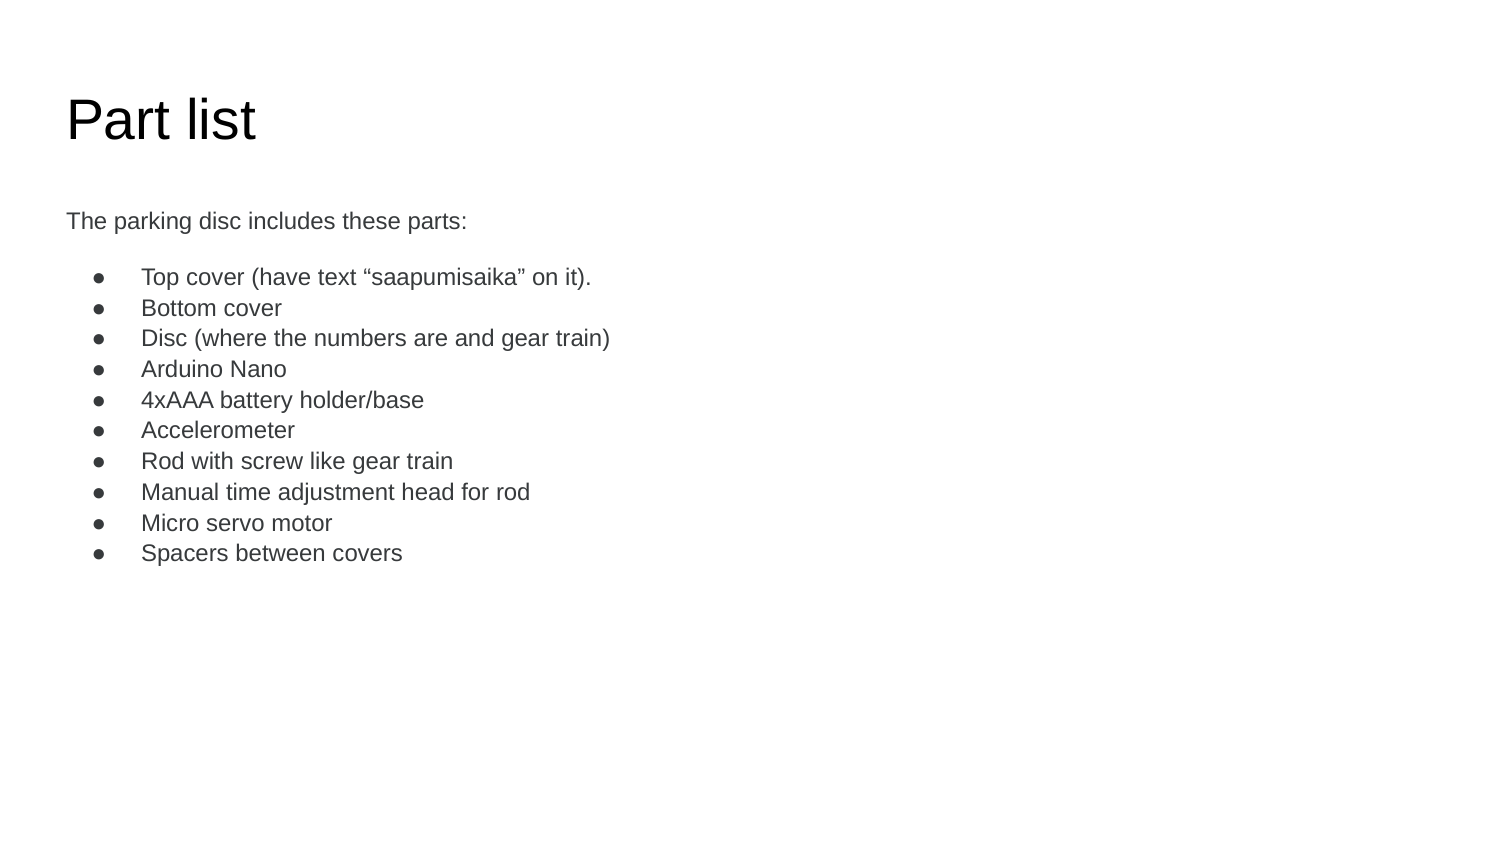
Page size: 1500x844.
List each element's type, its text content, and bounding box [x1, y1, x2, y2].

title Part list [51, 72, 1449, 167]
list The parking disc includes these parts: Top cover (have text “saapumisaika” on it). Bottom cover Disc (where the numbers are and gear train) Arduino Nano 4xAAA battery holder/base Accelerometer Rod with screw like gear train Manual time adjustment head for rod Micro servo motor Spacers between covers [51, 189, 1449, 750]
